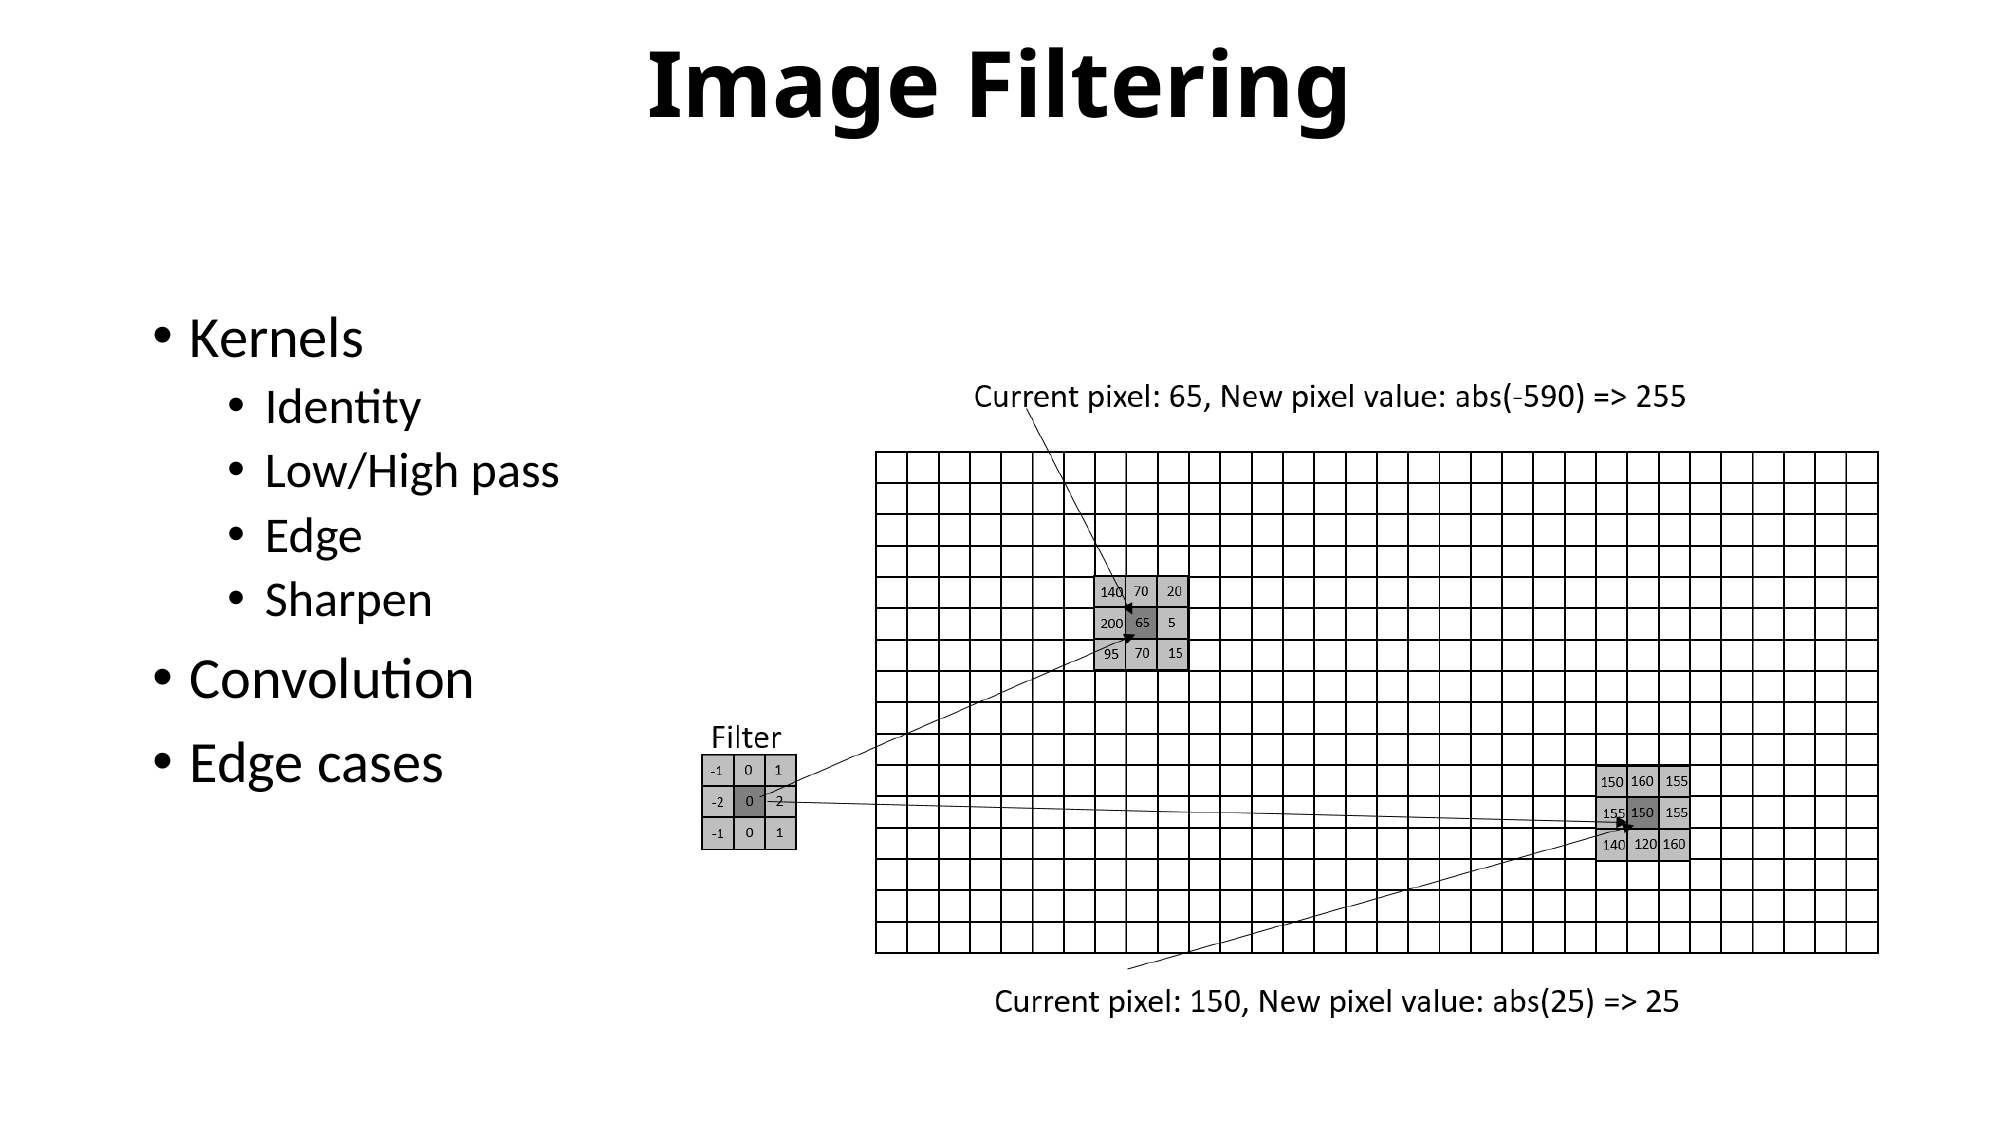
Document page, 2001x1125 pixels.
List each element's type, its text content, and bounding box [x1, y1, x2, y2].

text_box Image Filtering [0, 0, 2000, 175]
list Kernels Identity Low/High pass Edge Sharpen Convolution Edge cases [137, 299, 1863, 1014]
picture [626, 342, 1938, 1038]
